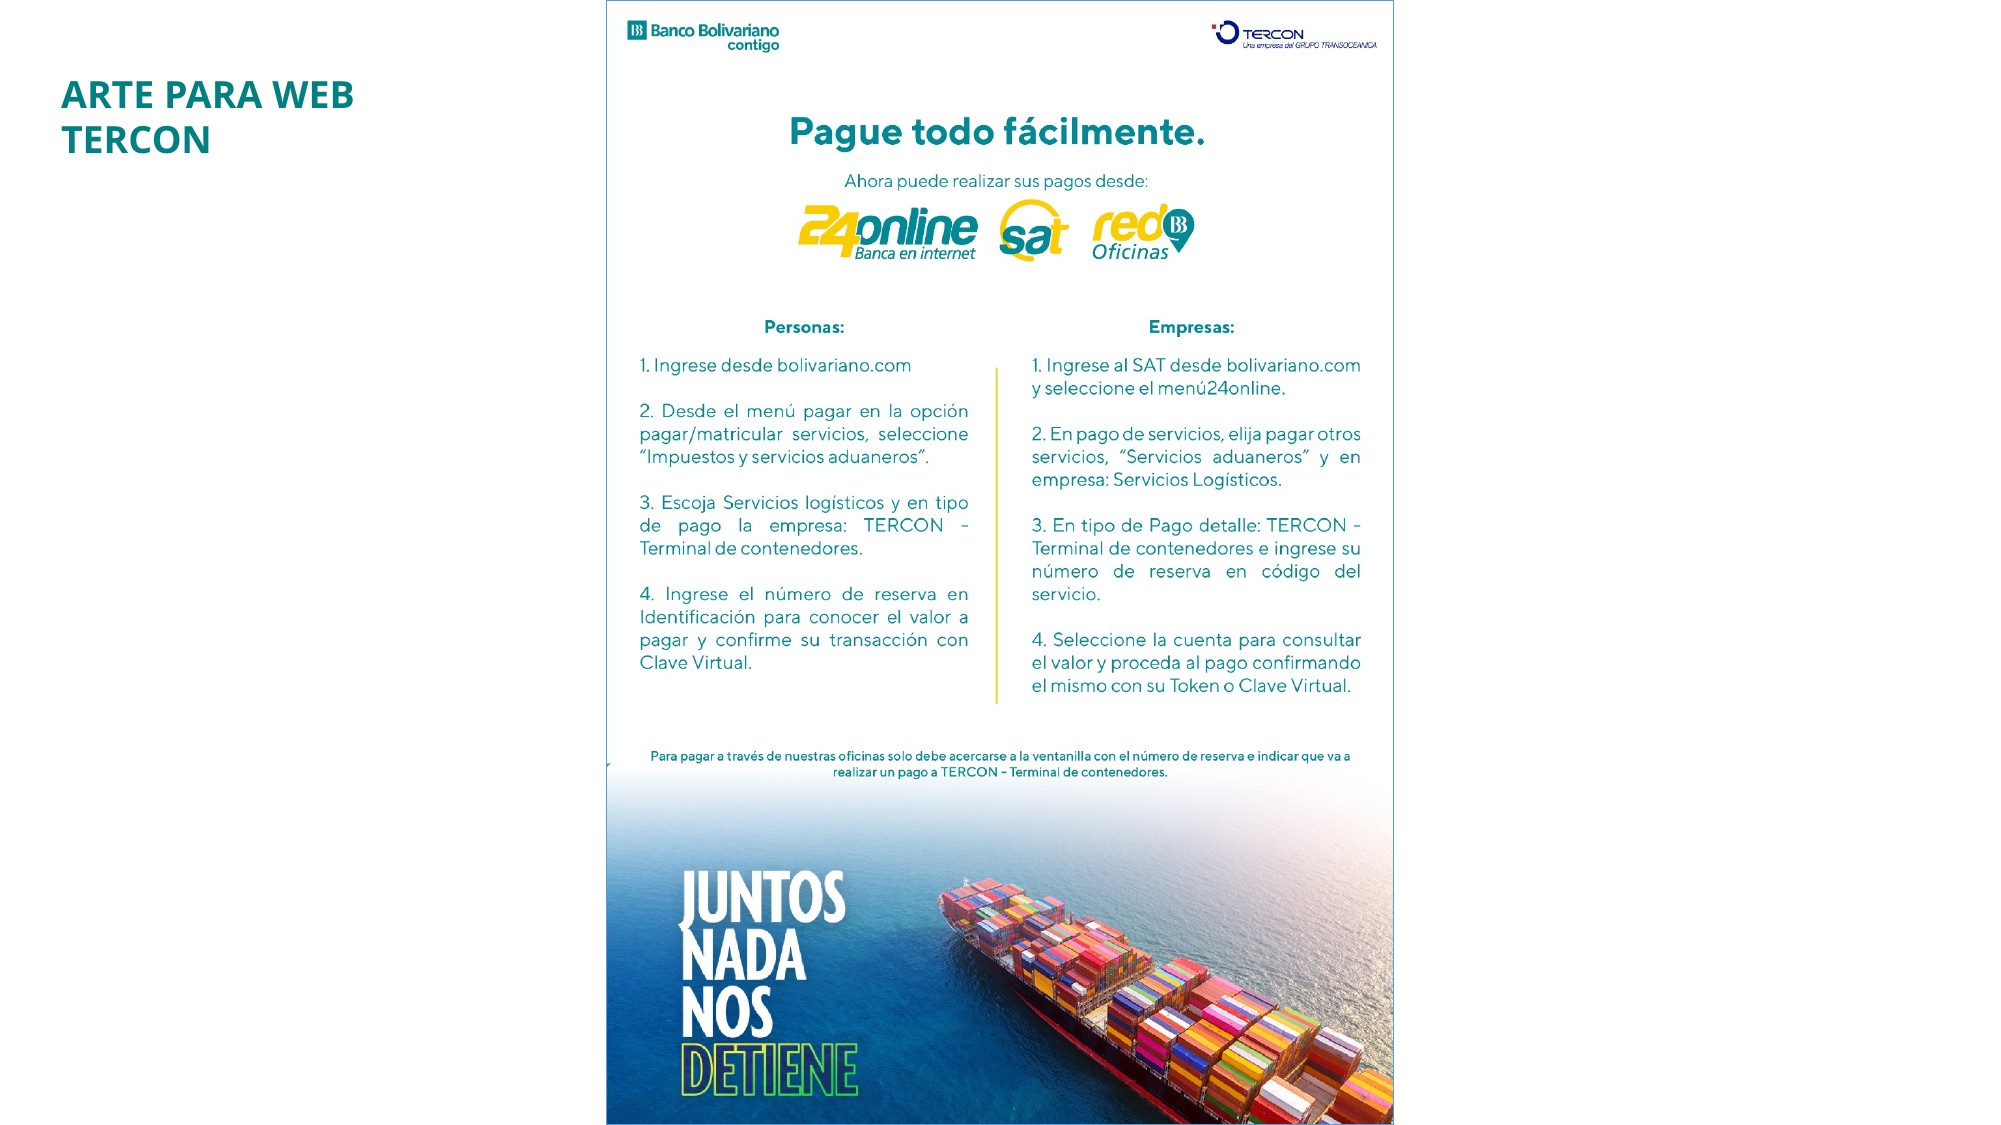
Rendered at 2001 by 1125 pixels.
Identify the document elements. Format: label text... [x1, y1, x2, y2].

text_box ARTE PARA WEB TERCON [46, 63, 384, 169]
picture [606, 0, 1394, 1125]
